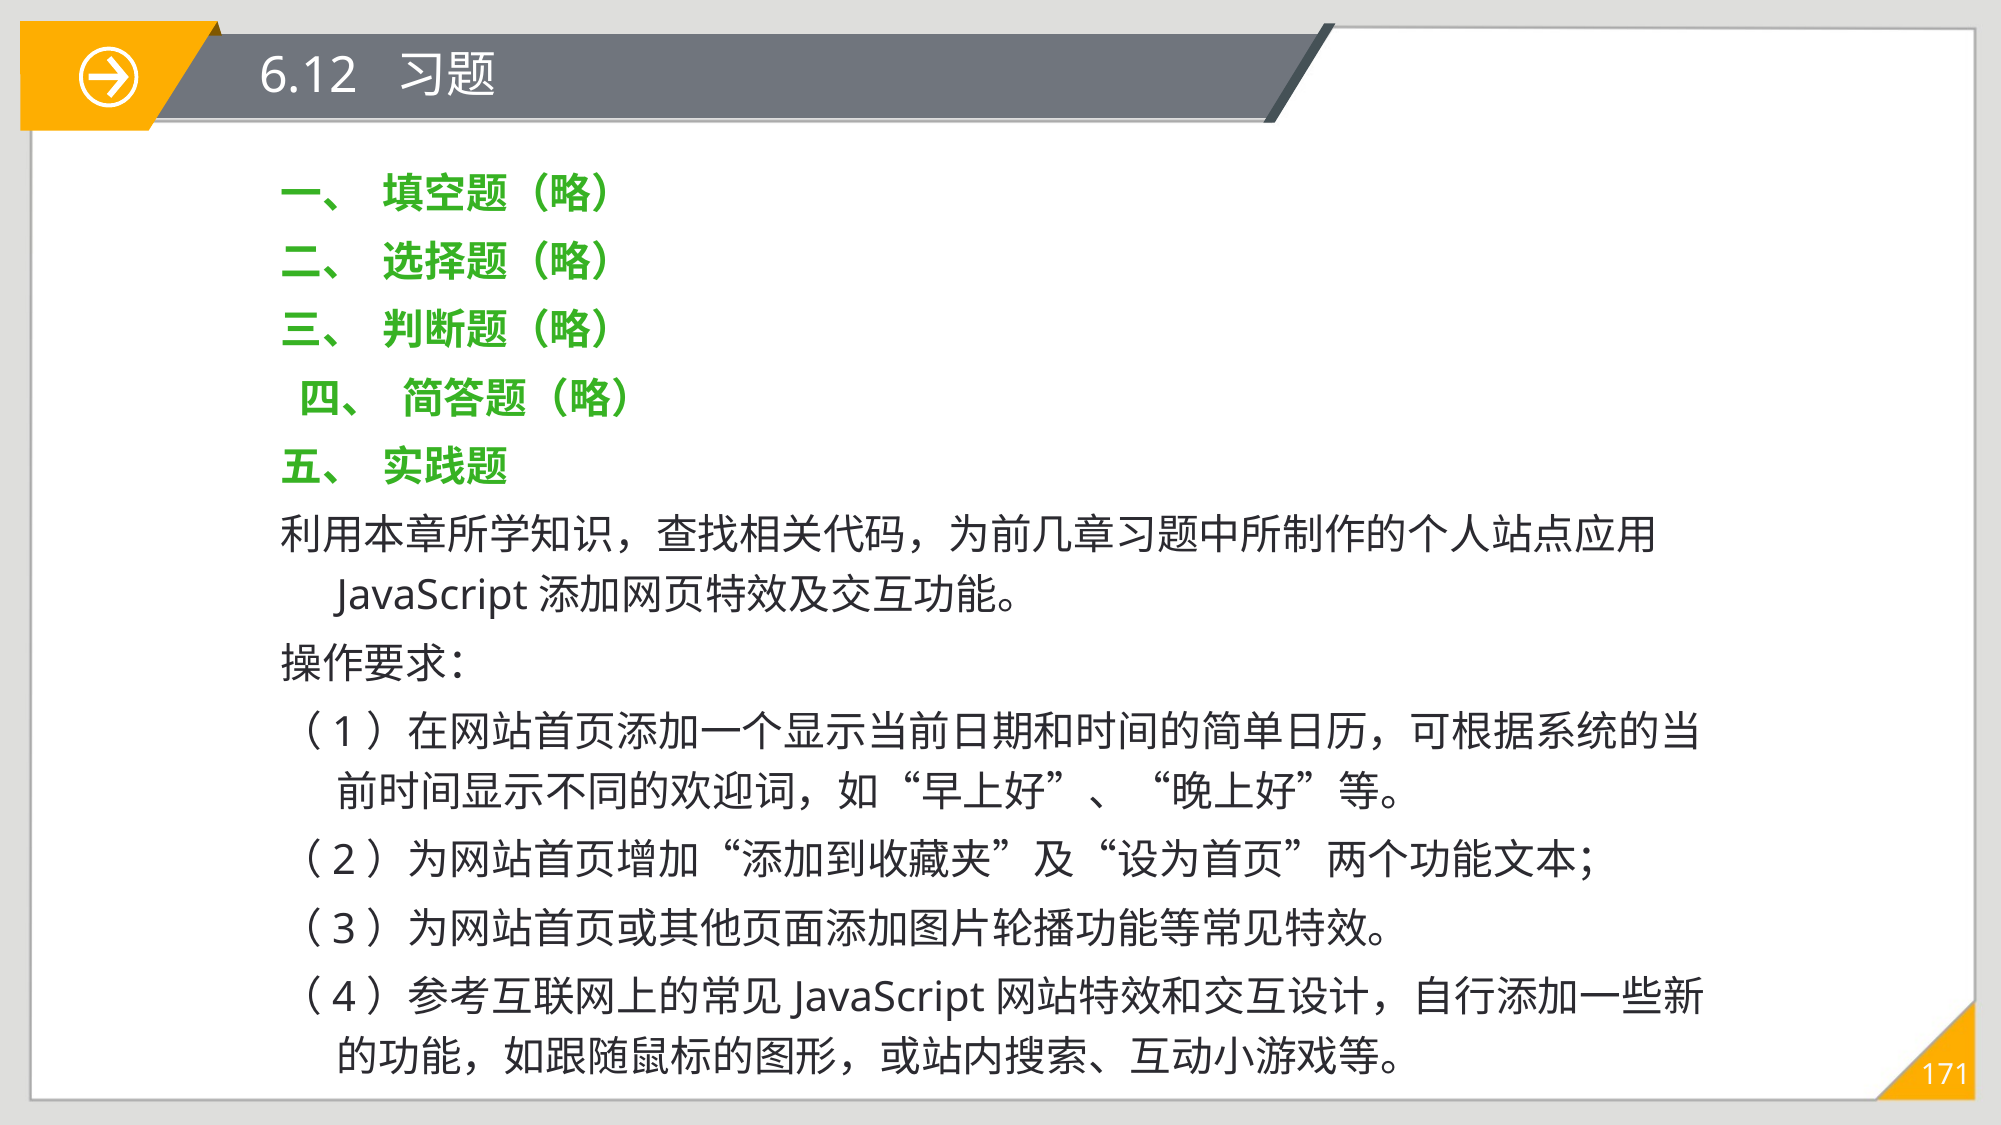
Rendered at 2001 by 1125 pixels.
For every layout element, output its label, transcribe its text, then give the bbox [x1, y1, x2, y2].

picture [0, 0, 2001, 1125]
title 6.12 习题 [244, 30, 1693, 114]
list 一、 填空题（略） 二、 选择题（略） 三、 判断题（略） 四、 简答题（略） 五、 实践题 利用本章所学知识，查找相关代码，为前几章习题中所制作的个人站点应用JavaScript添加网页特效及交互功能。 操作要求： （1）在网站首页添加一个显示当前日期和时间的简单日历，可根据系统的当前时间显示不同的欢迎词，如“早上好”、“晚上好”等。 （2）为网站首页增加“添加到收藏夹”及“设为首页”两个功能文本； （3）为网站首页或其他页面添加图片轮播功能等常见特效。 （4）参考互联网上的常见JavaScript网站特效和交互设计，自行添加一些新的功能，如跟随鼠标的图形，或站内搜索、互动小游戏等。 [265, 149, 1742, 972]
